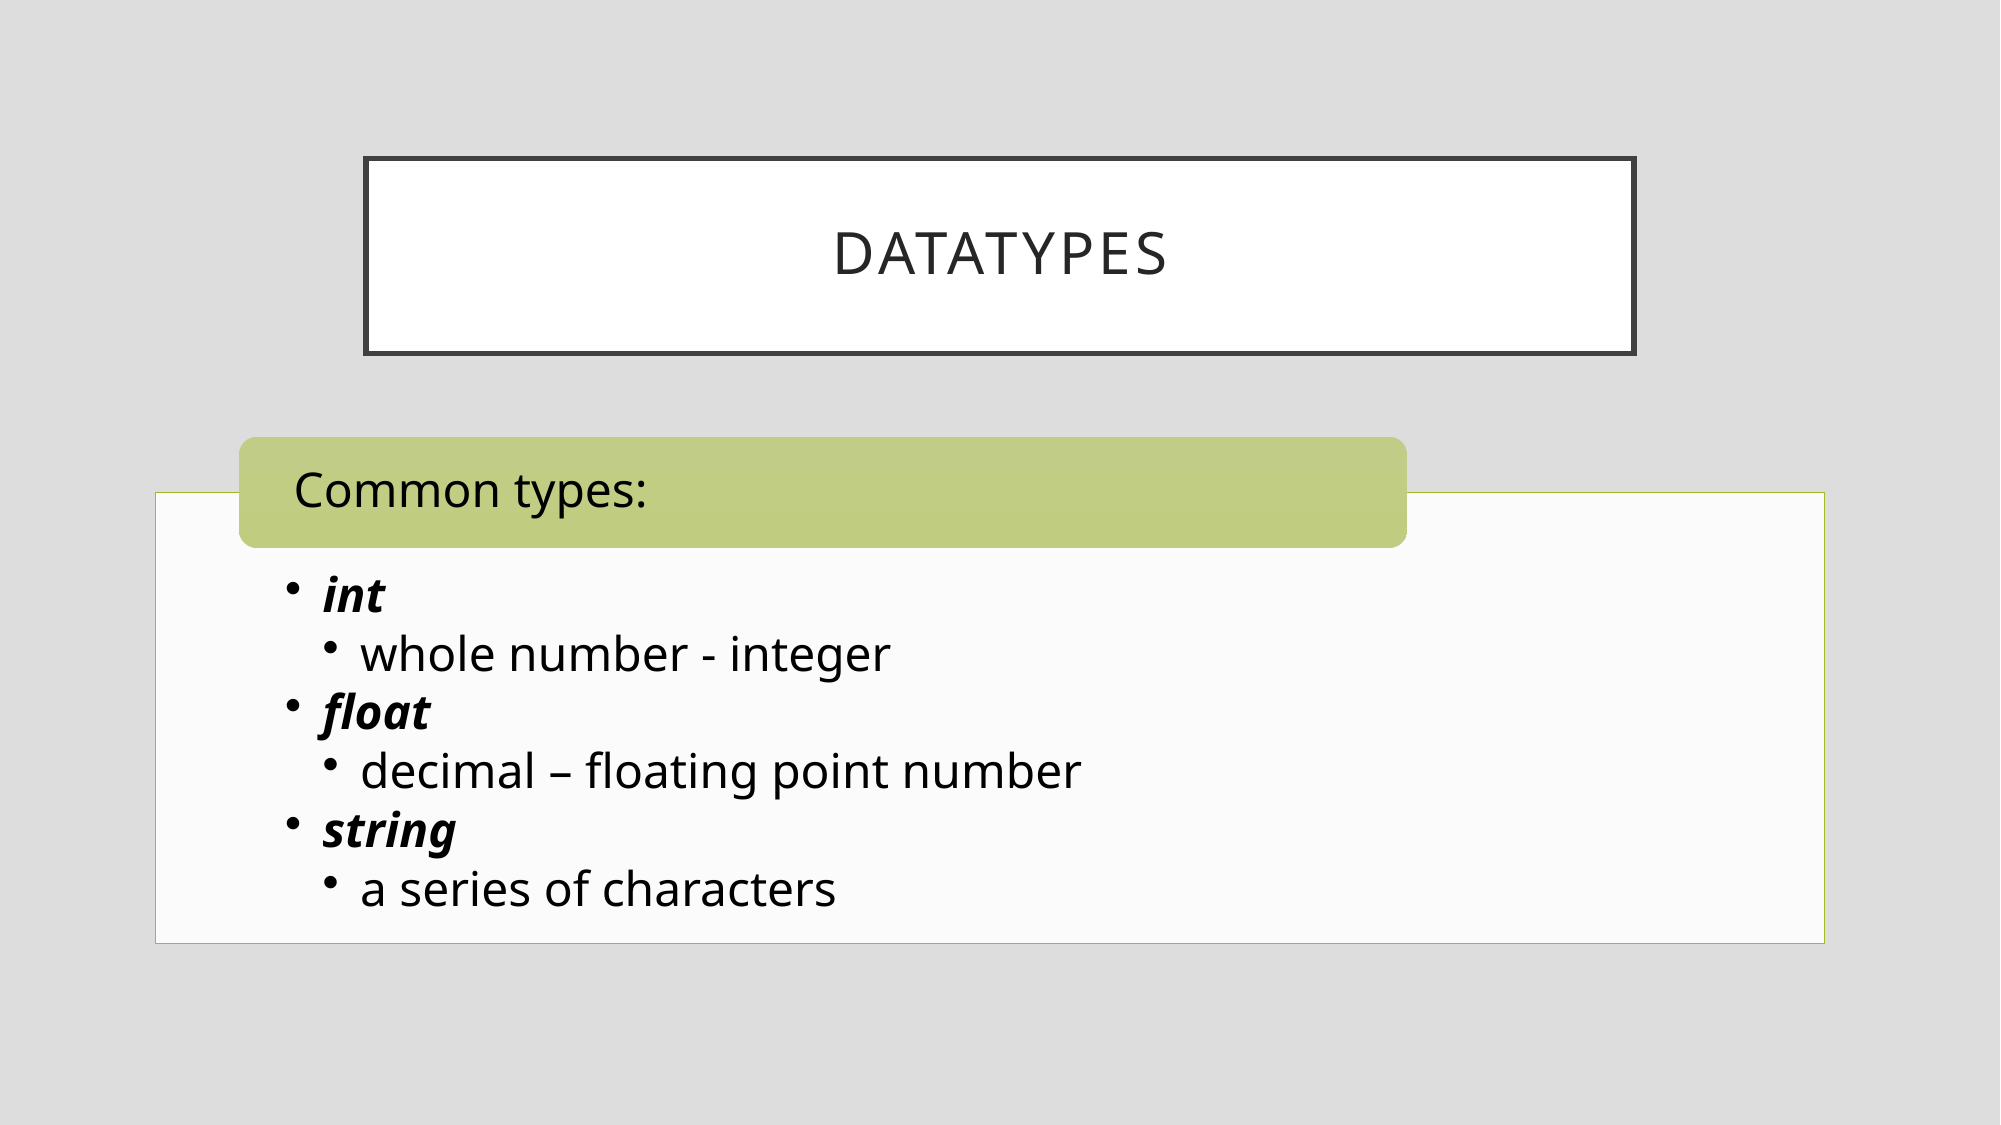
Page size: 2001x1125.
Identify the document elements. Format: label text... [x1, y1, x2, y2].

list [155, 432, 1825, 948]
title Datatypes [363, 156, 1637, 356]
